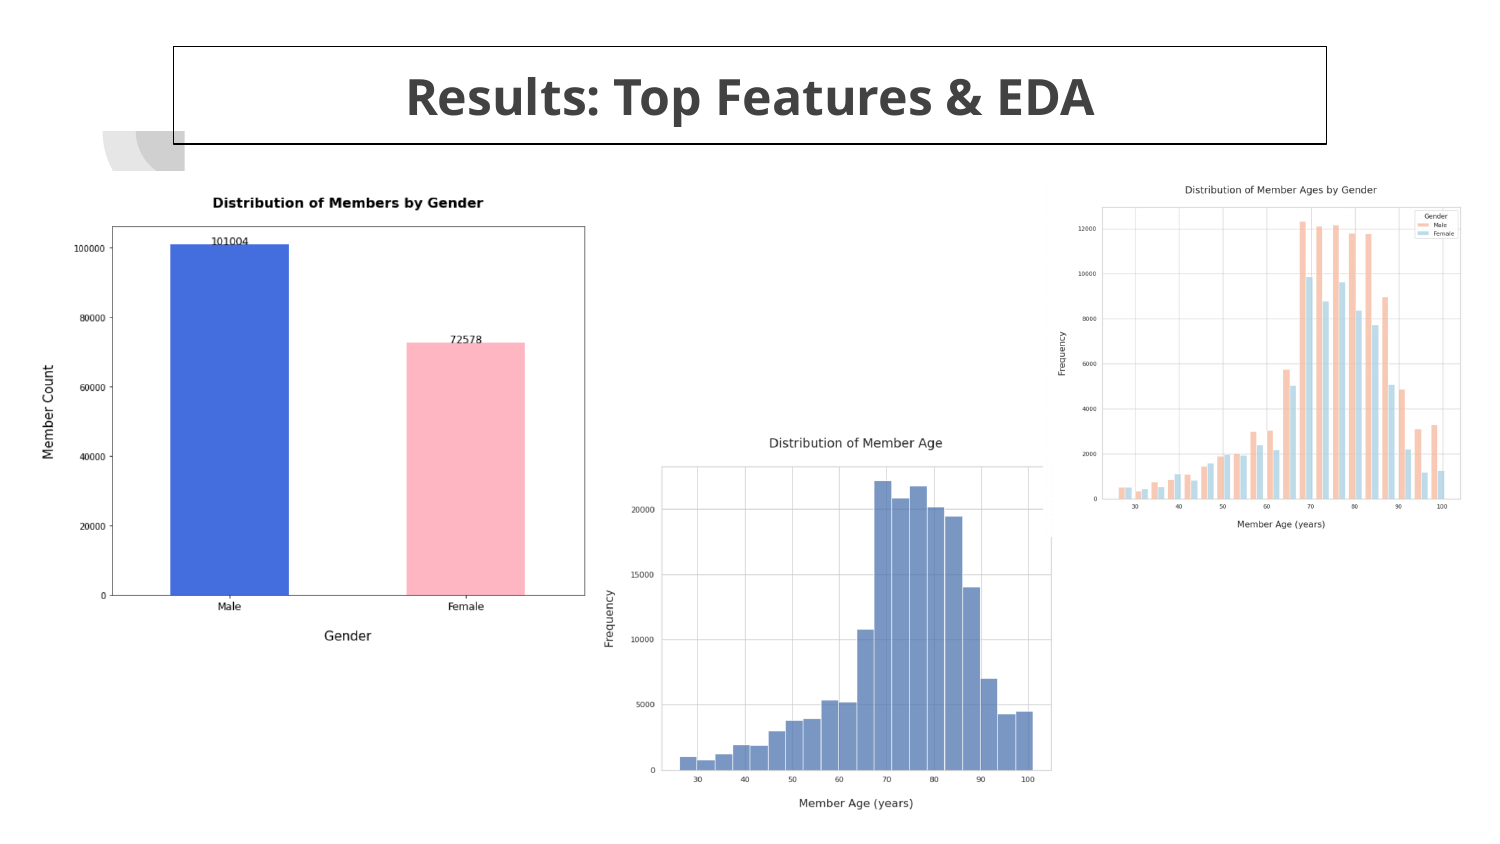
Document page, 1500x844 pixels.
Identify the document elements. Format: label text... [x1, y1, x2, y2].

picture [20, 171, 1467, 820]
title Results: Top Features & EDA [173, 46, 1327, 144]
